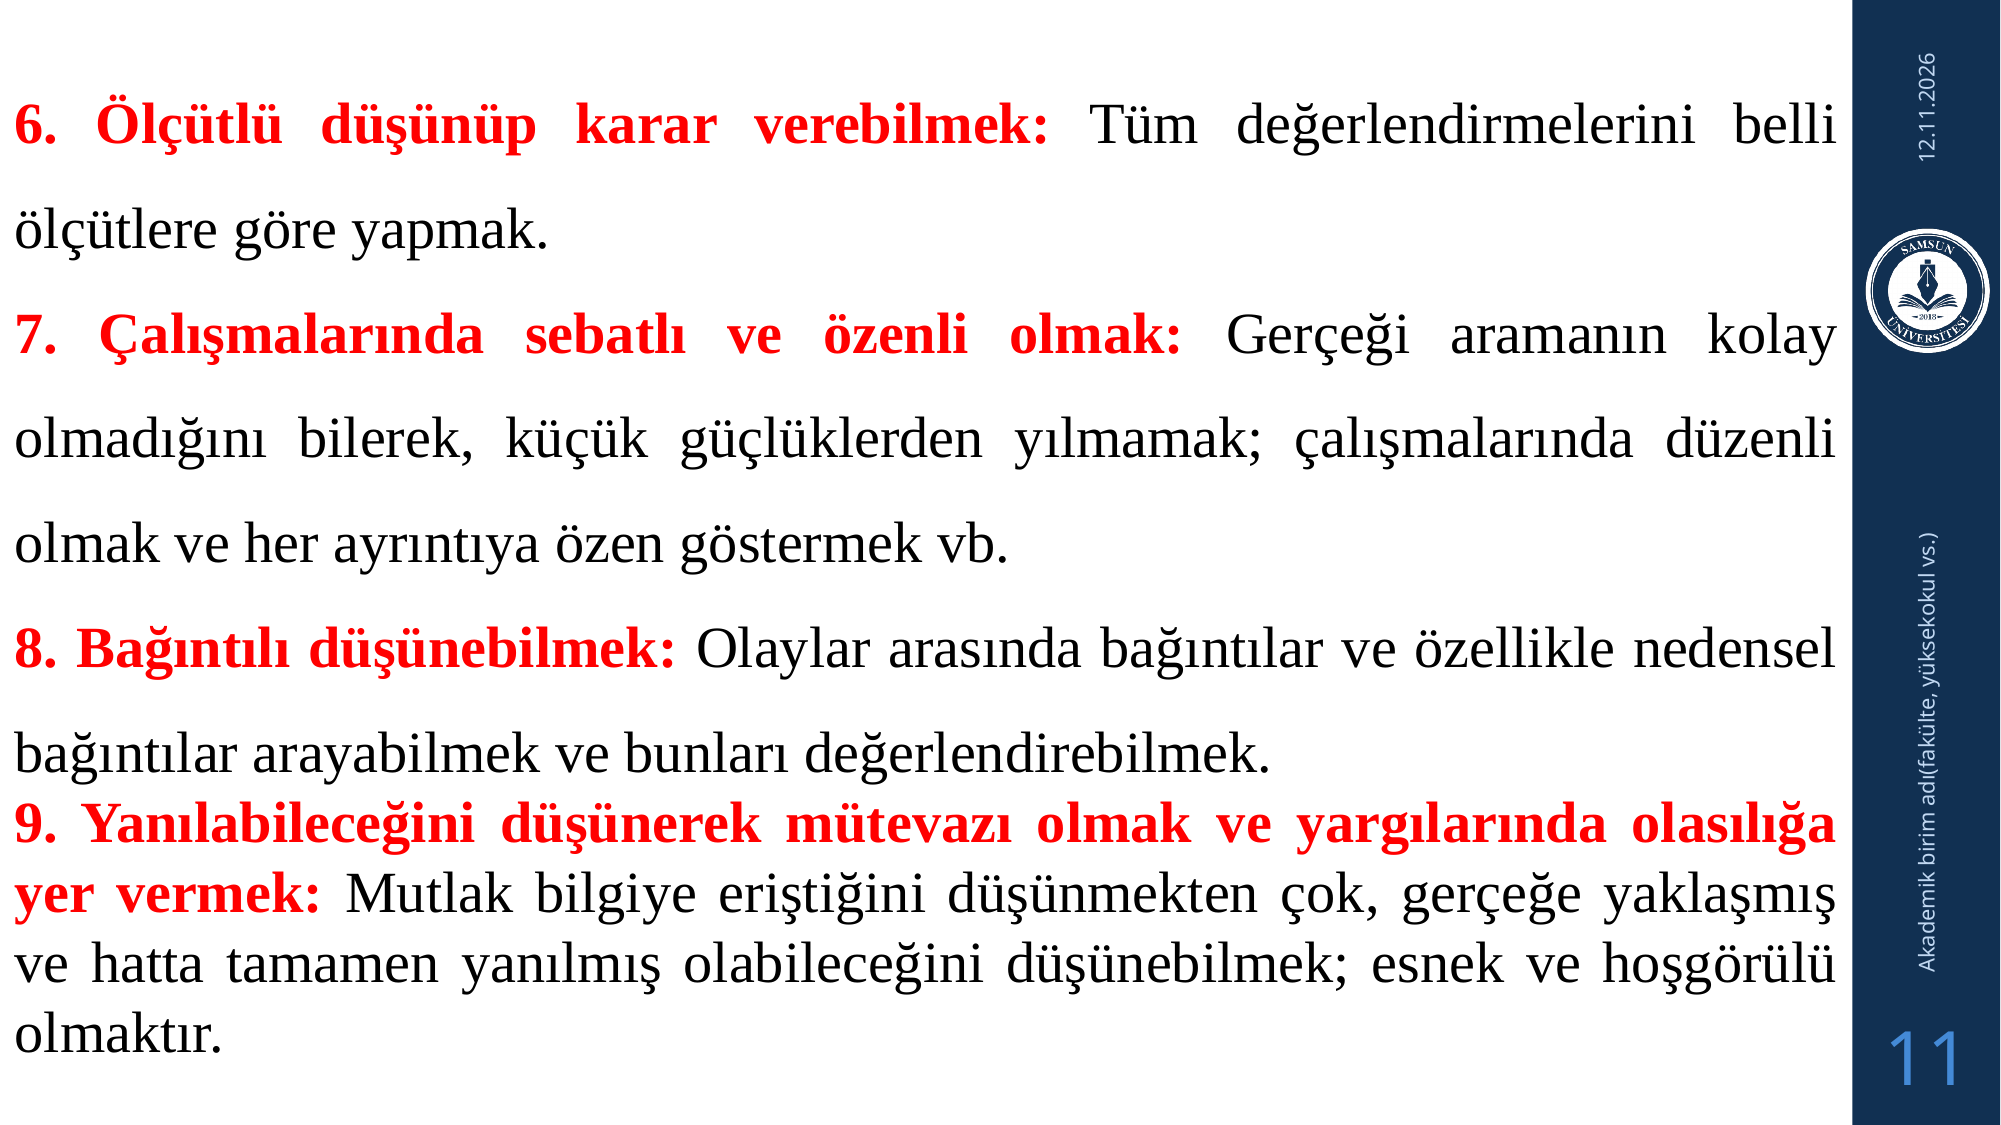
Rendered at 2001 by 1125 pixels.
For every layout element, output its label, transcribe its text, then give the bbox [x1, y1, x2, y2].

slide_number 11 [1852, 1012, 2000, 1110]
text_box 6. Ölçütlü düşünüp karar verebilmek: Tüm değerlendirmelerini belli ölçütlere göre yapmak. 7. Çalışmalarında sebatlı ve özenli olmak: Gerçeği aramanın kolay olmadığını bilerek, küçük güçlüklerden yılmamak; çalışmalarında düzenli olmak ve her ayrıntıya özen göstermek vb. 8. Bağıntılı düşünebilmek: Olaylar arasında bağıntılar ve özellikle nedensel bağıntılar arayabilmek ve bunları değerlendirebilmek. 9. Yanılabileceğini düşünerek mütevazı olmak ve yargılarında olasılığa yer vermek: Mutlak bilgiye eriştiğini düşünmekten çok, gerçeğe yaklaşmış ve hatta tamamen yanılmış olabileceğini düşünebilmek; esnek ve hoşgörülü olmaktır. [0, 42, 1853, 1072]
picture [1861, 224, 1994, 357]
footer Akademik birim adı(fakülte, yüksekokul vs.) [1897, 400, 1958, 988]
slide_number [1897, 37, 1958, 220]
